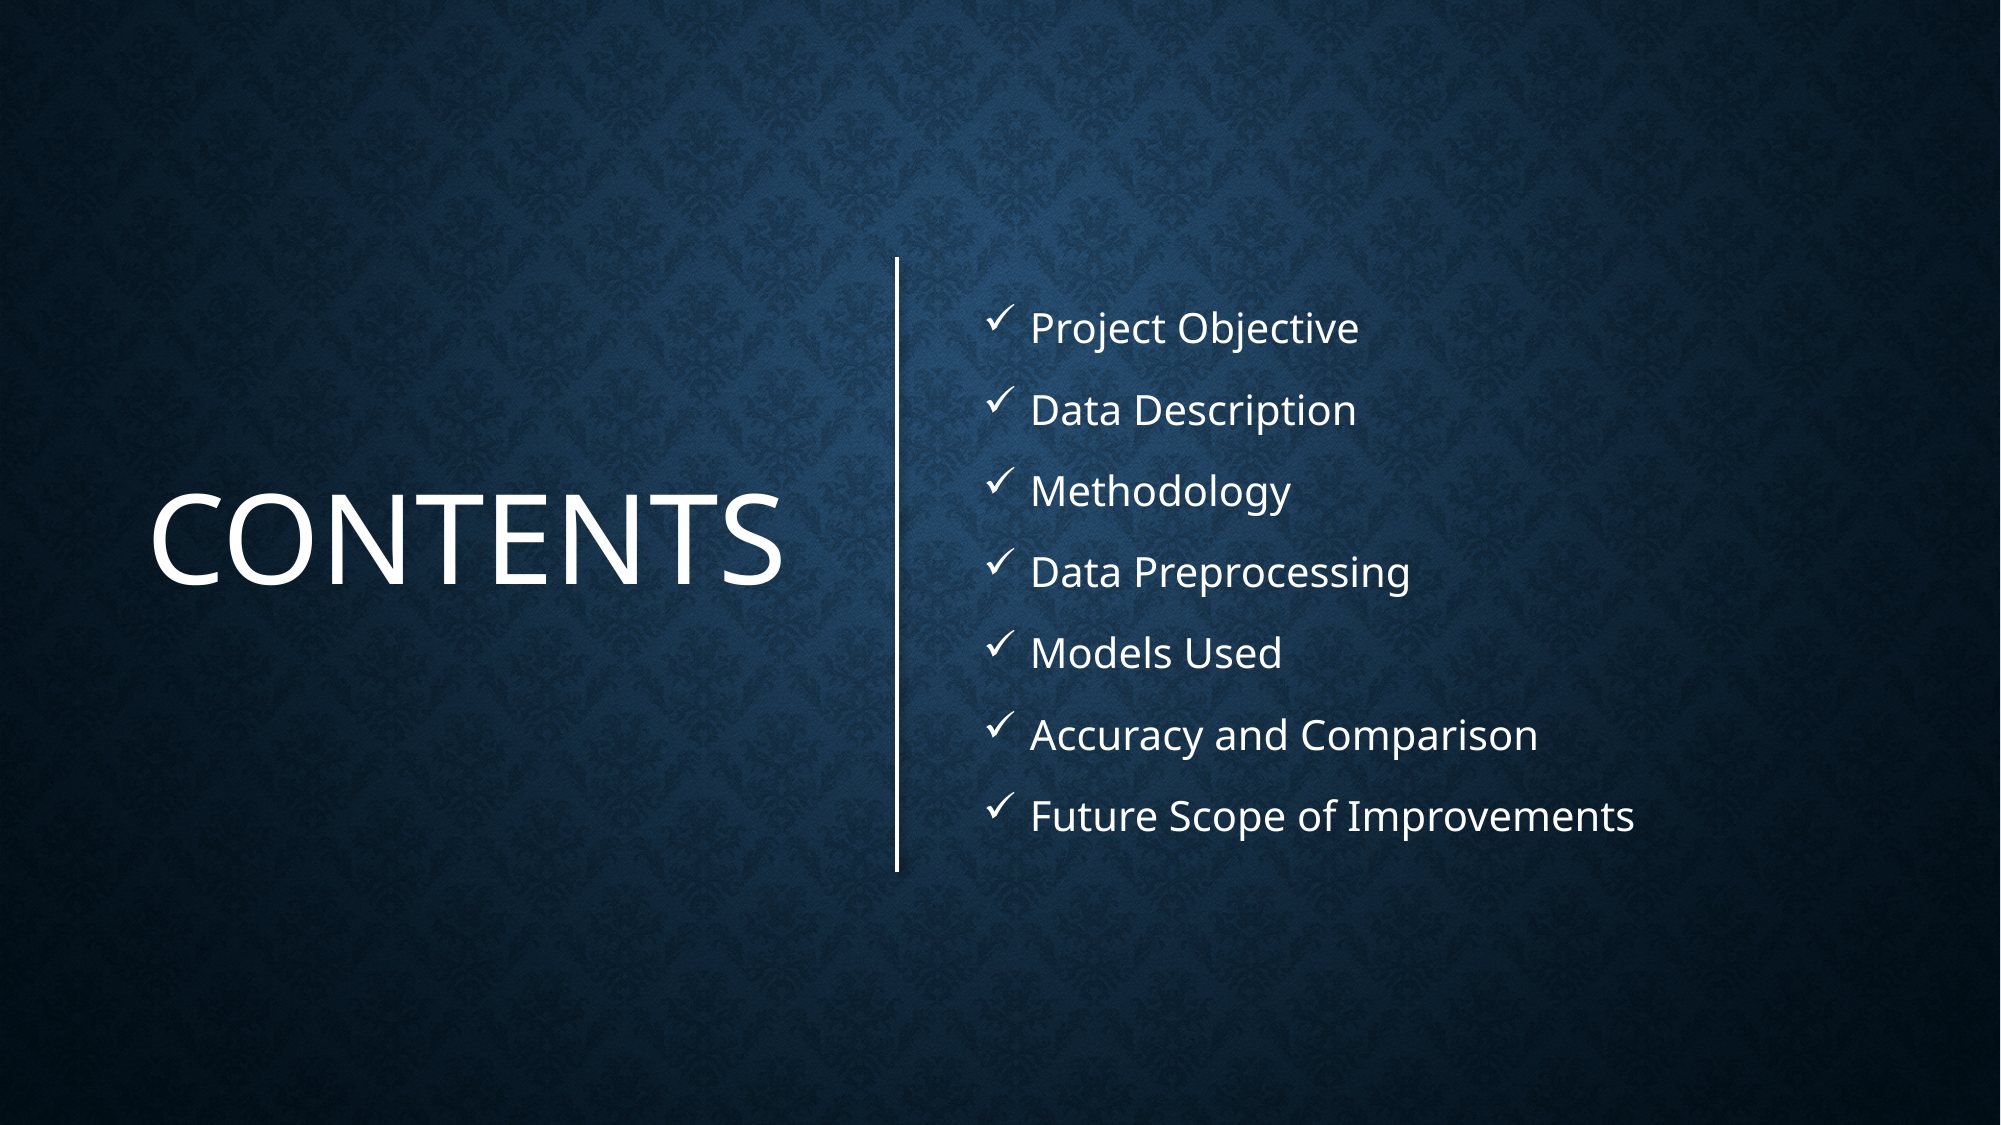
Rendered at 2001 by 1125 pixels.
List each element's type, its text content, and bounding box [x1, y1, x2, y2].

text_box CONTENTS [131, 452, 845, 618]
text_box Project Objective Data Description Methodology Data Preprocessing Models Used Accuracy and Comparison Future Scope of Improvements [968, 218, 1839, 847]
